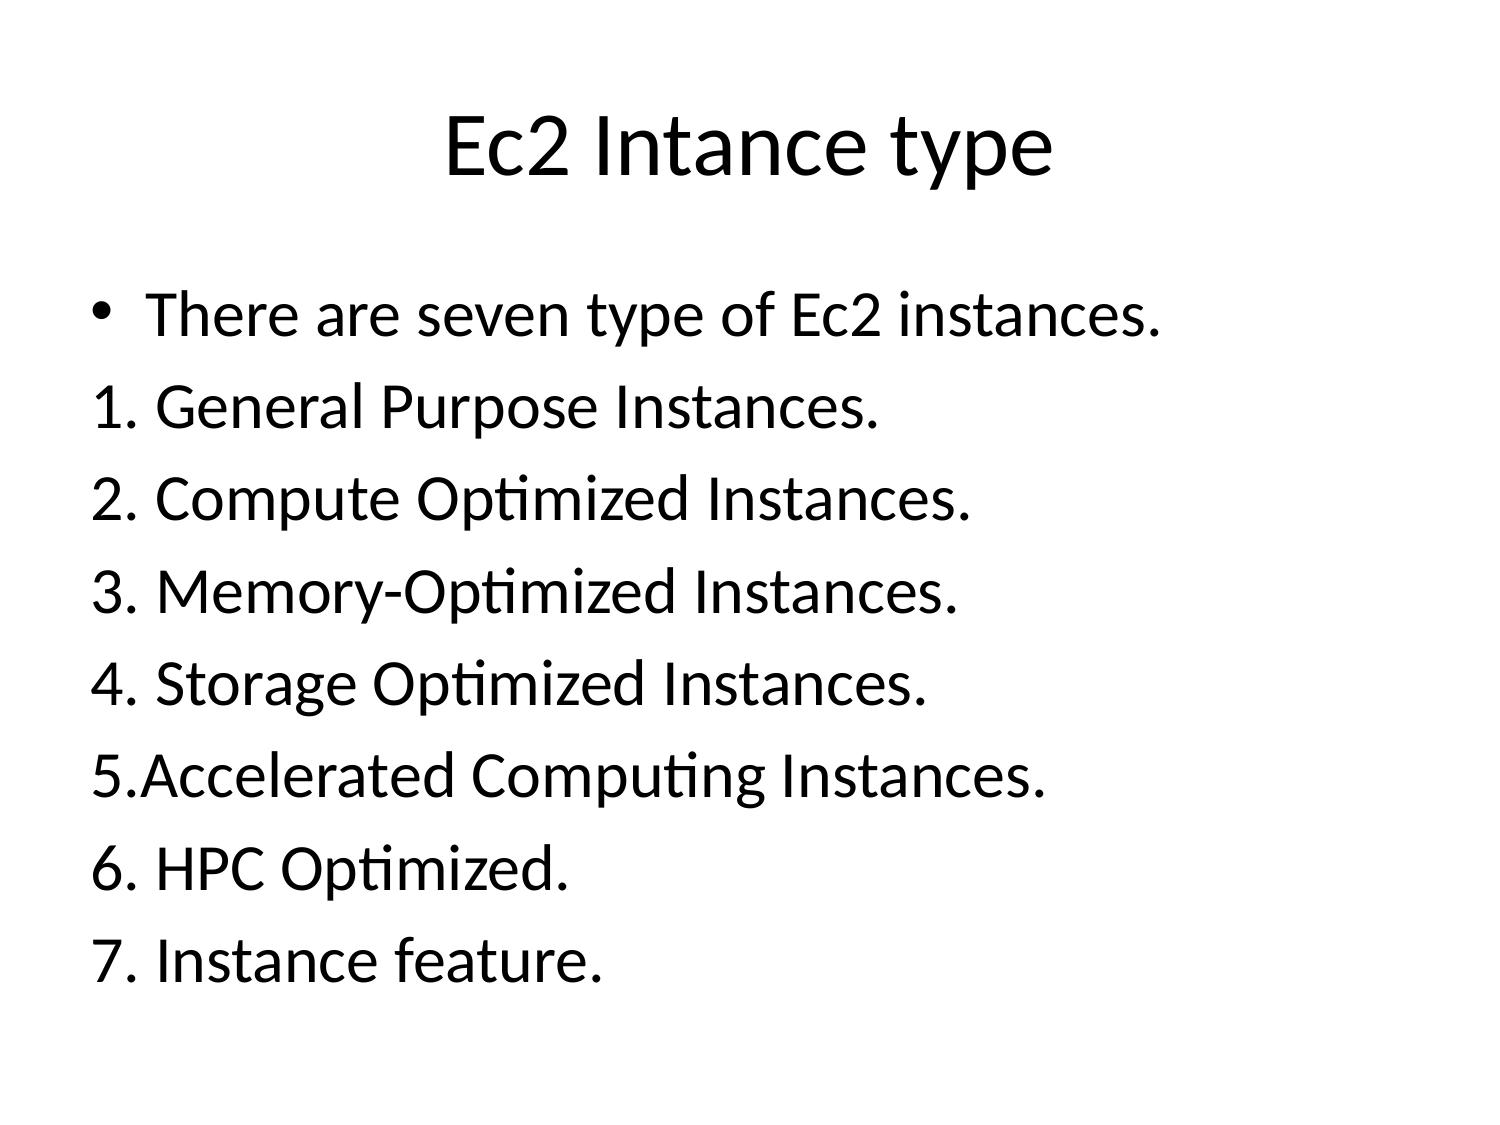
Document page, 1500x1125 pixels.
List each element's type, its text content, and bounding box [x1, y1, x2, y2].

title Ec2 Intance type [75, 45, 1425, 233]
list There are seven type of Ec2 instances. 1. General Purpose Instances. 2. Compute Optimized Instances. 3. Memory-Optimized Instances. 4. Storage Optimized Instances. 5.Accelerated Computing Instances. 6. HPC Optimized. 7. Instance feature. [75, 262, 1425, 1005]
